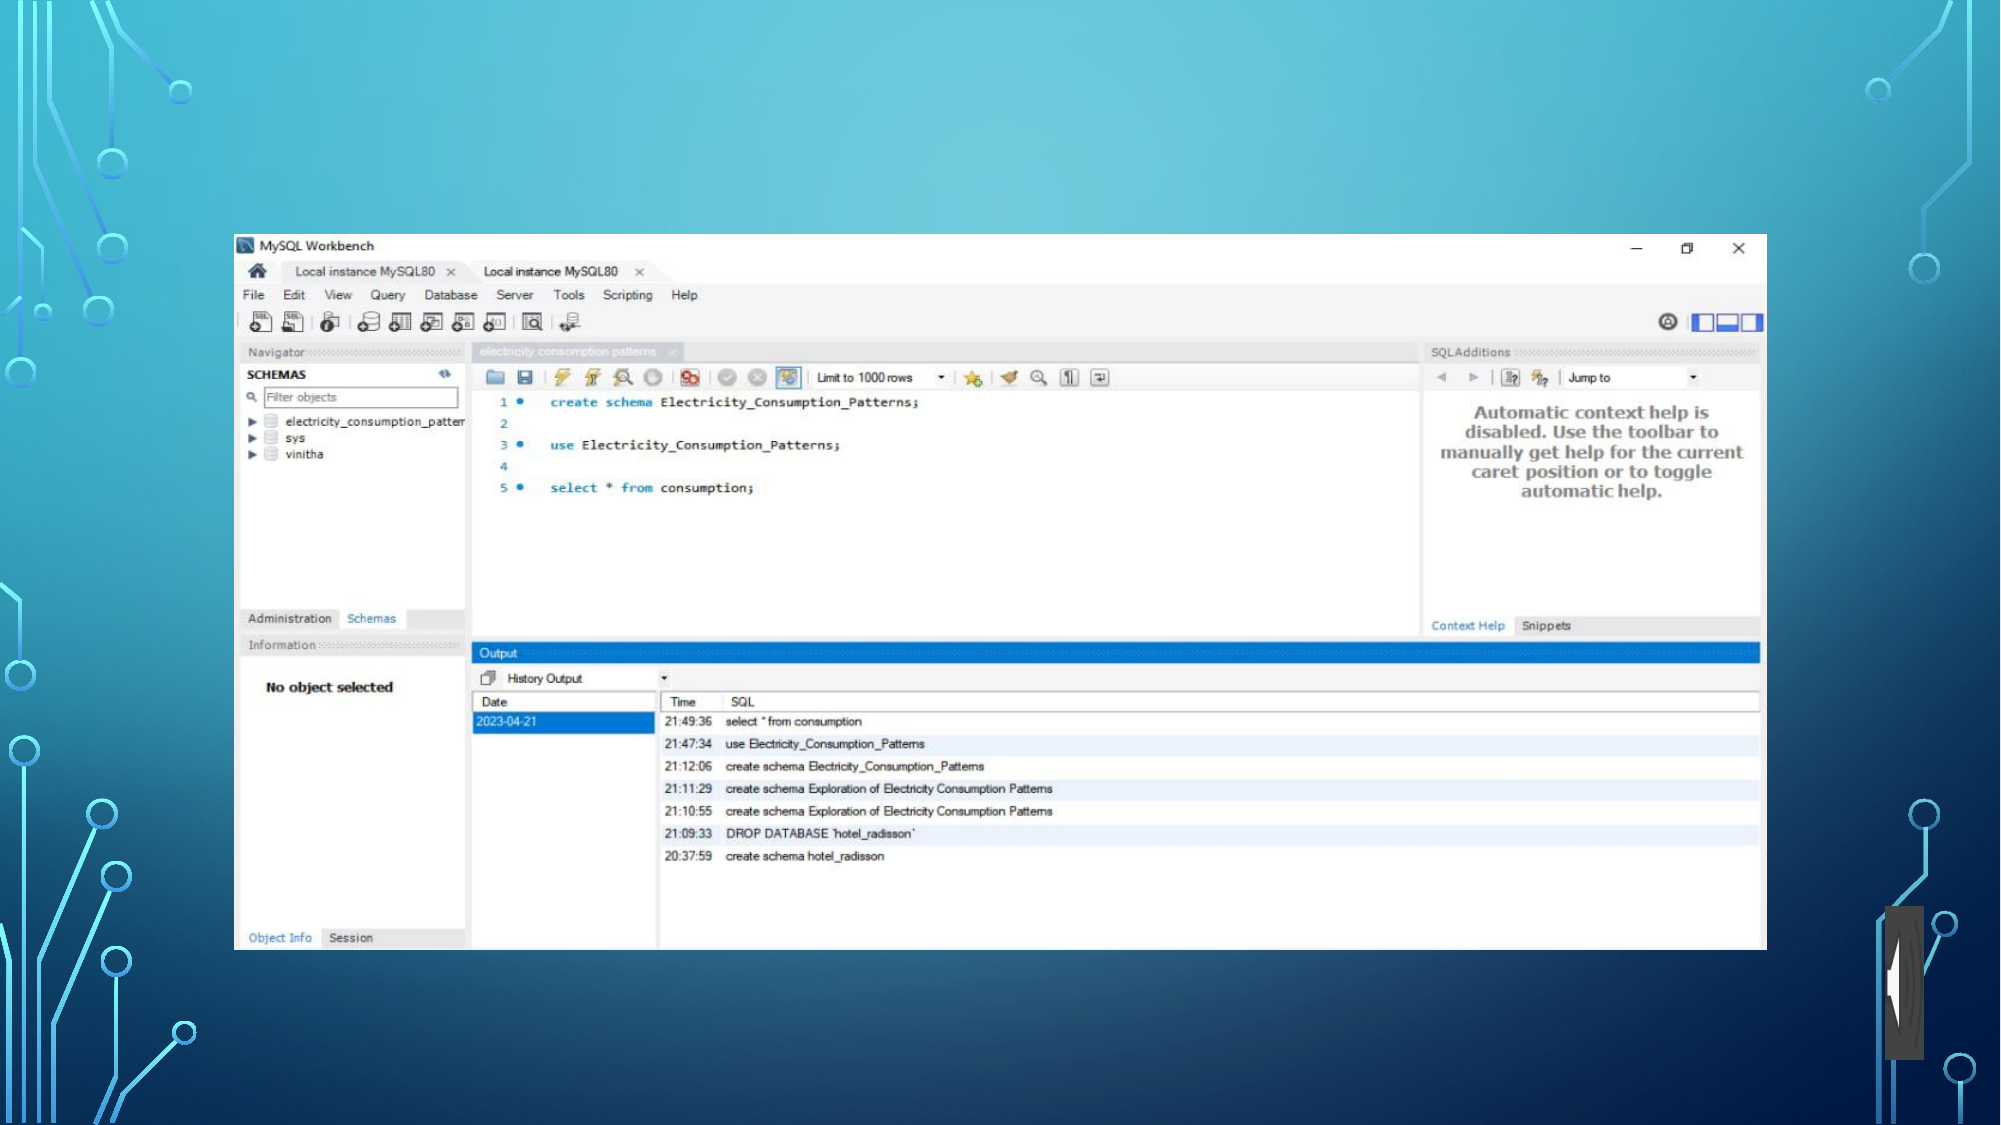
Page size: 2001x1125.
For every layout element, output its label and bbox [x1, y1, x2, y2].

picture [1883, 904, 1926, 1061]
list [234, 234, 1767, 951]
